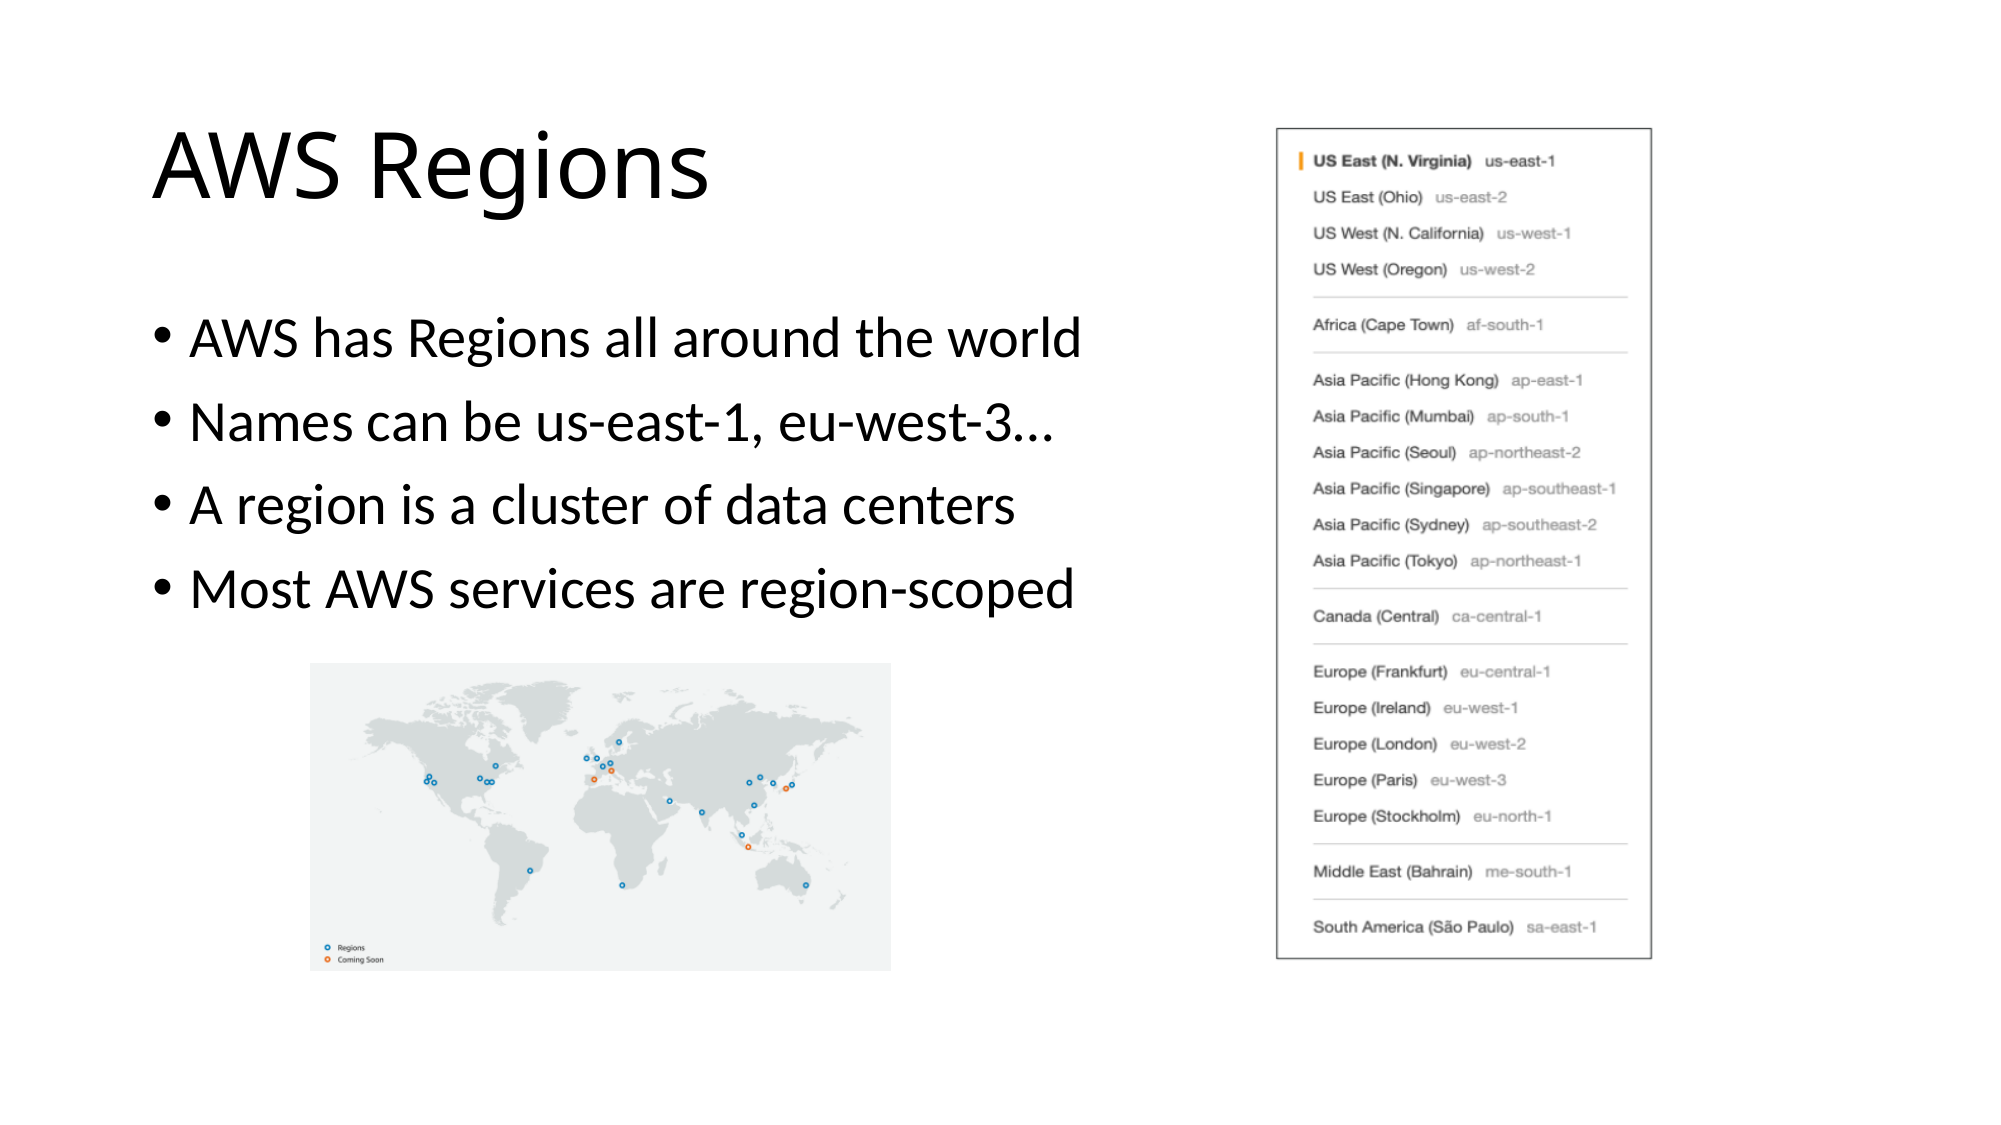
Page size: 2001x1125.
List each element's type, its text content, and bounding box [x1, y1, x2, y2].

title AWS Regions [137, 59, 1863, 278]
picture [309, 663, 891, 972]
picture [1261, 115, 1665, 972]
list AWS has Regions all around the world Names can be us-east-1, eu-west-3… A region is a cluster of data centers Most AWS services are region-scoped [137, 299, 1863, 1014]
